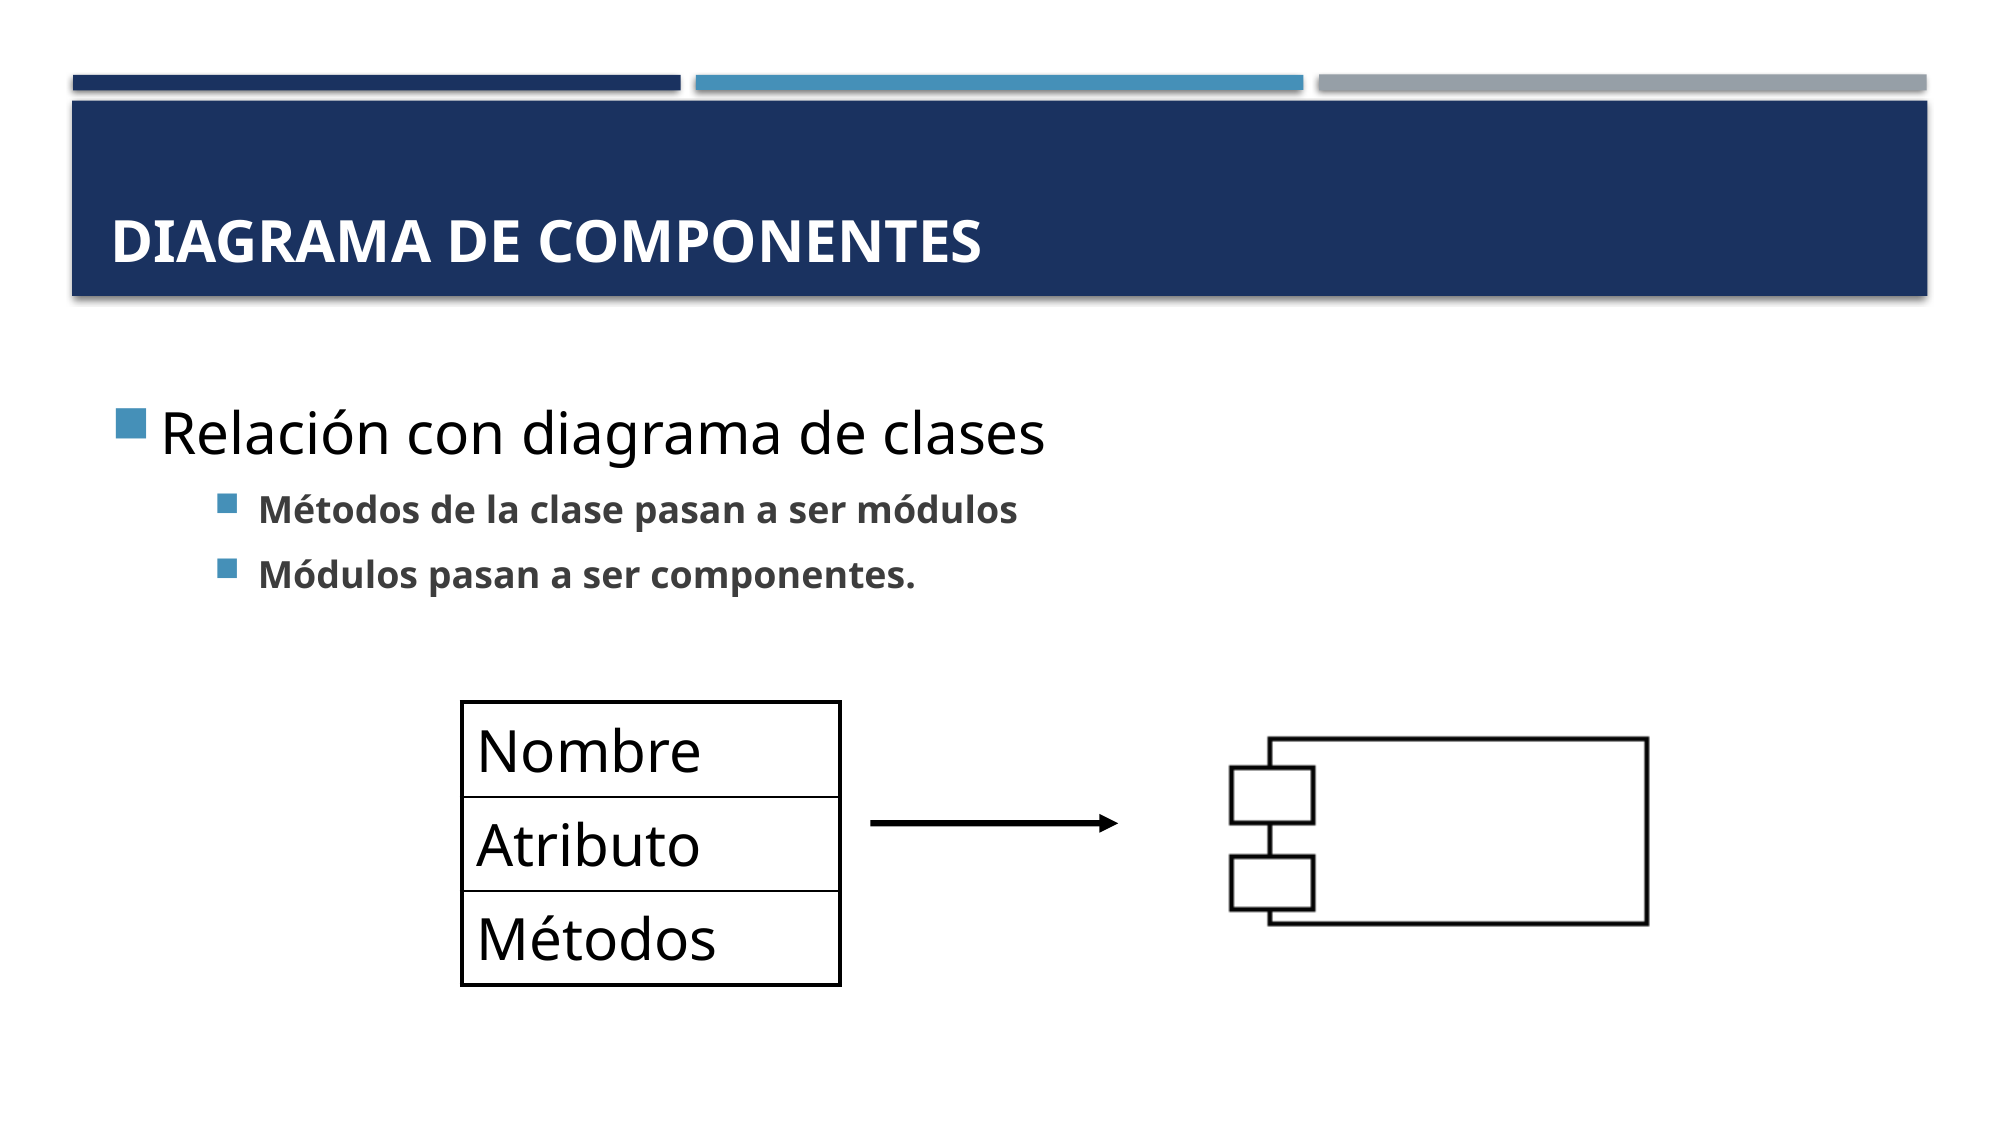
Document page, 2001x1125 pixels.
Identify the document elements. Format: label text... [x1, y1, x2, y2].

list Relación con diagrama de clases Métodos de la clase pasan a ser módulos Módulos pasan a ser componentes. [95, 226, 1905, 830]
table_cell Métodos [464, 892, 838, 983]
title Diagrama de Componentes [95, 115, 1905, 226]
text_box [870, 817, 1119, 830]
table_header Nombre [464, 704, 838, 796]
table_cell Atributo [464, 798, 838, 890]
picture [1212, 705, 1722, 976]
